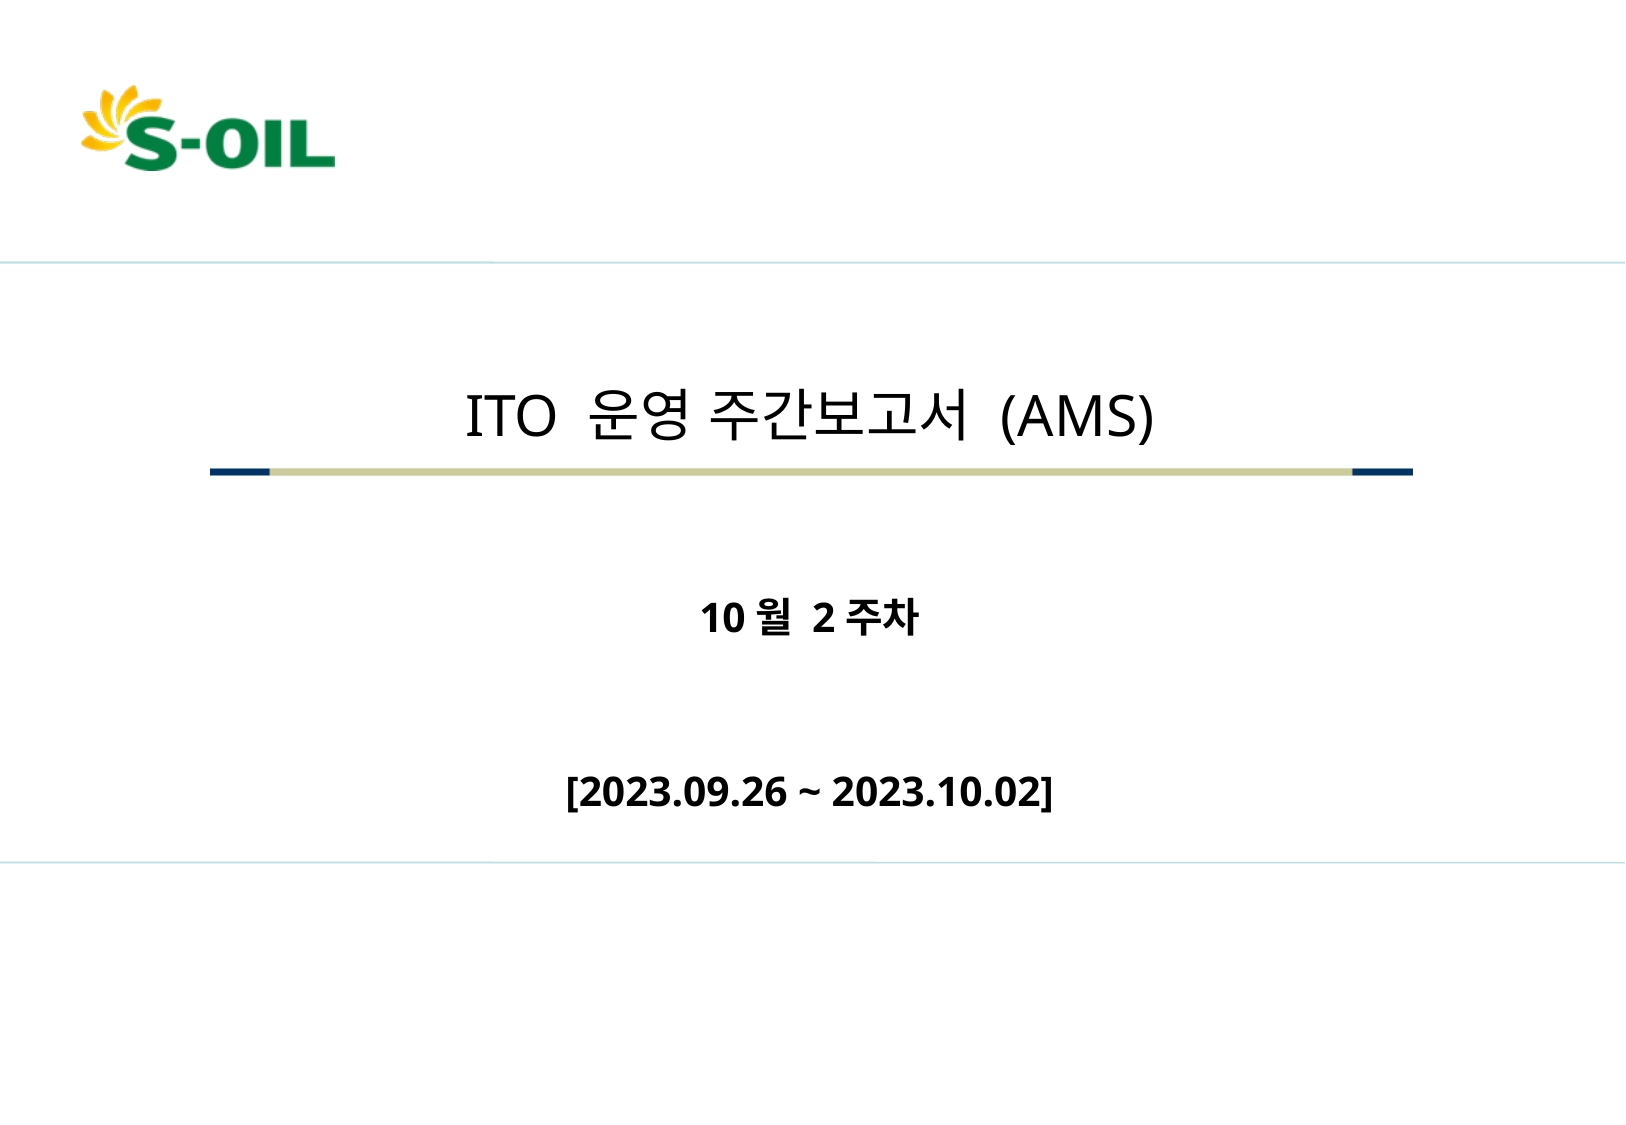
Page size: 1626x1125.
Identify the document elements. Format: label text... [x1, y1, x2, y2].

text_box ITO 운영 주간보고서 (AMS) [336, 371, 1283, 455]
text_box [2023.09.26 ~ 2023.10.02] [497, 768, 1123, 830]
text_box 10월 2주차 [684, 583, 935, 648]
picture [210, 464, 1413, 480]
picture [81, 85, 336, 171]
